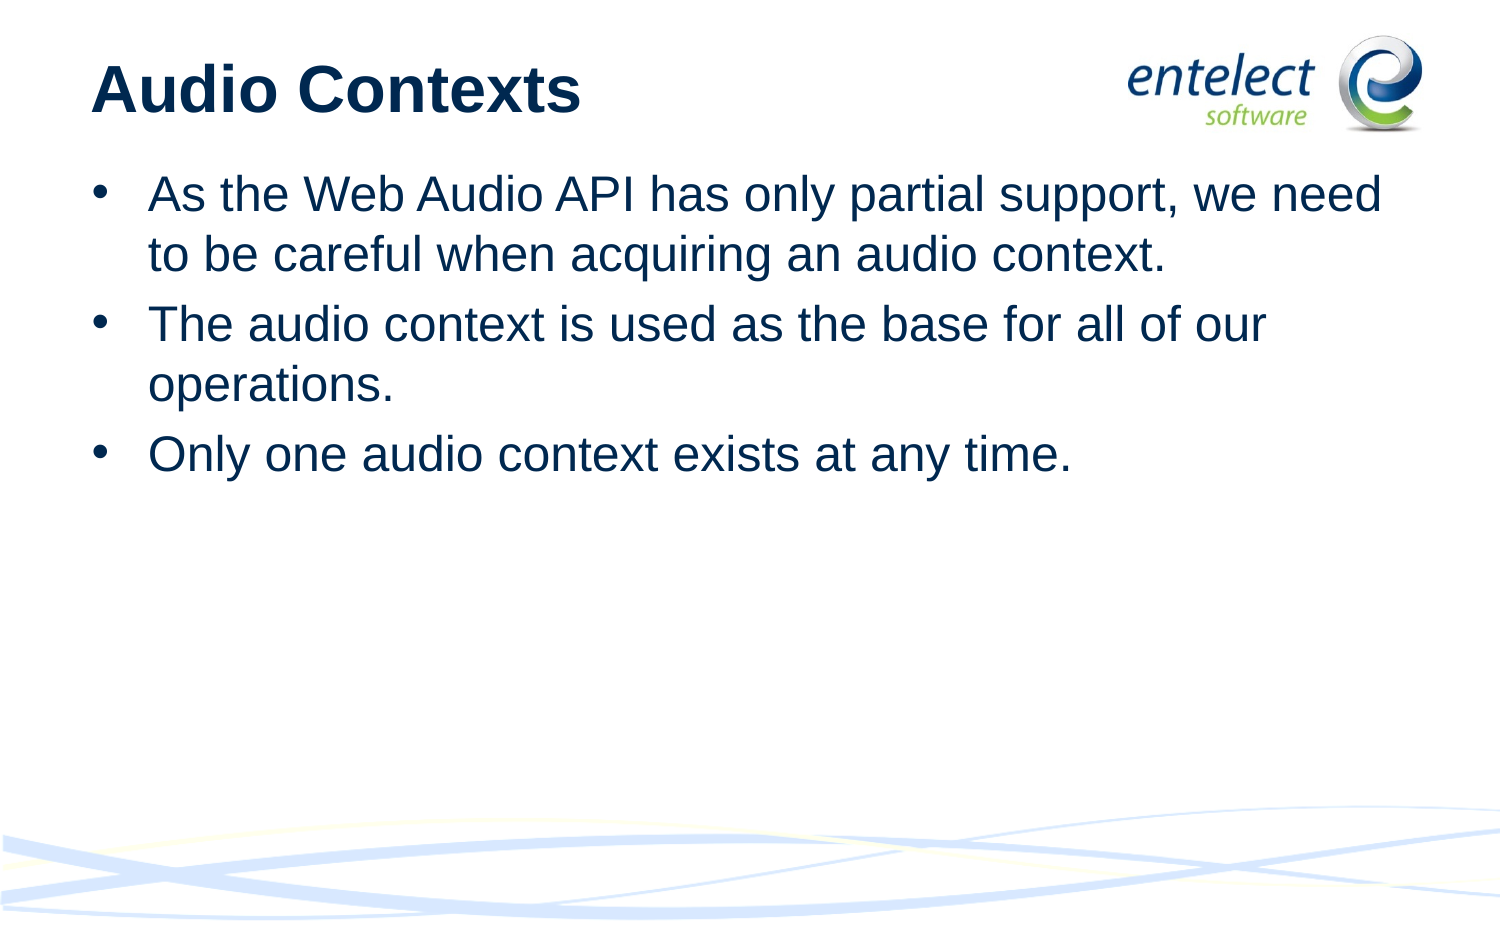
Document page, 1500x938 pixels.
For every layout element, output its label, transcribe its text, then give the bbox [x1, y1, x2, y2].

title Audio Contexts [75, 37, 1425, 134]
list As the Web Audio API has only partial support, we need to be careful when acquiring an audio context. The audio context is used as the base for all of our operations. Only one audio context exists at any time. [76, 153, 1427, 773]
picture [1128, 33, 1424, 37]
